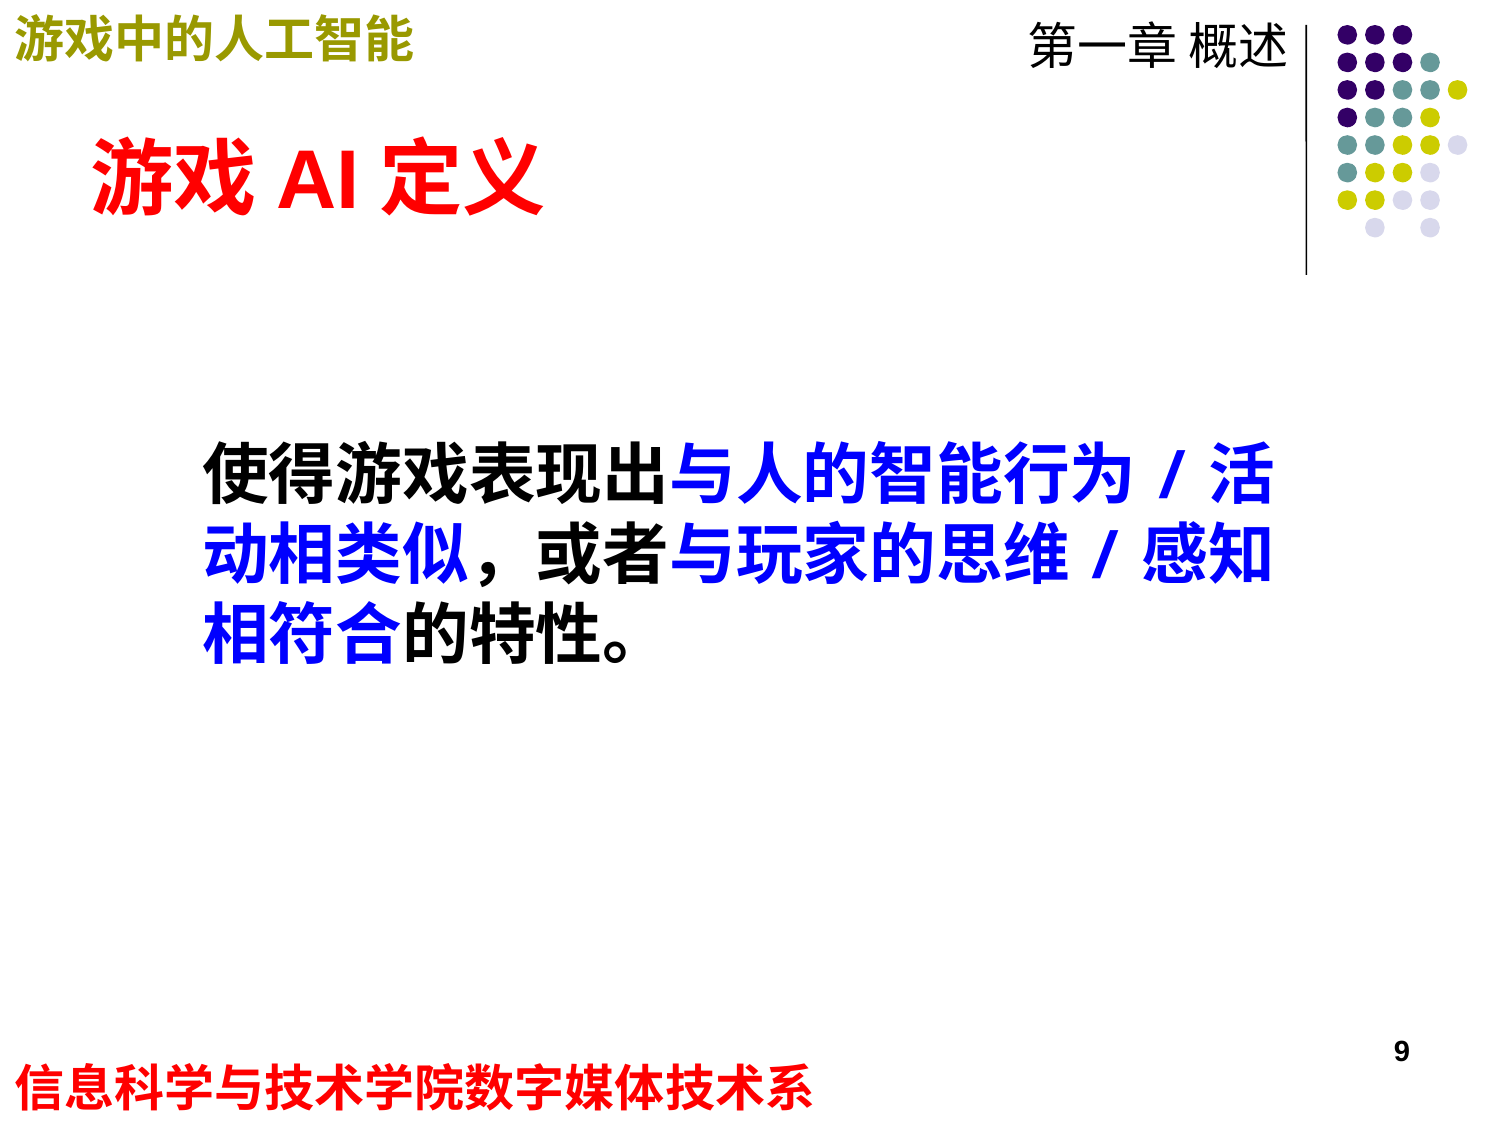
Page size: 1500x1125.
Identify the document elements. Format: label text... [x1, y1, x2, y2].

slide_number 9 [1074, 1025, 1425, 1100]
title 游戏AI定义 [75, 20, 1313, 233]
text_box 使得游戏表现出与人的智能行为/活动相类似，或者与玩家的思维/感知相符合的特性。 [187, 424, 1300, 680]
